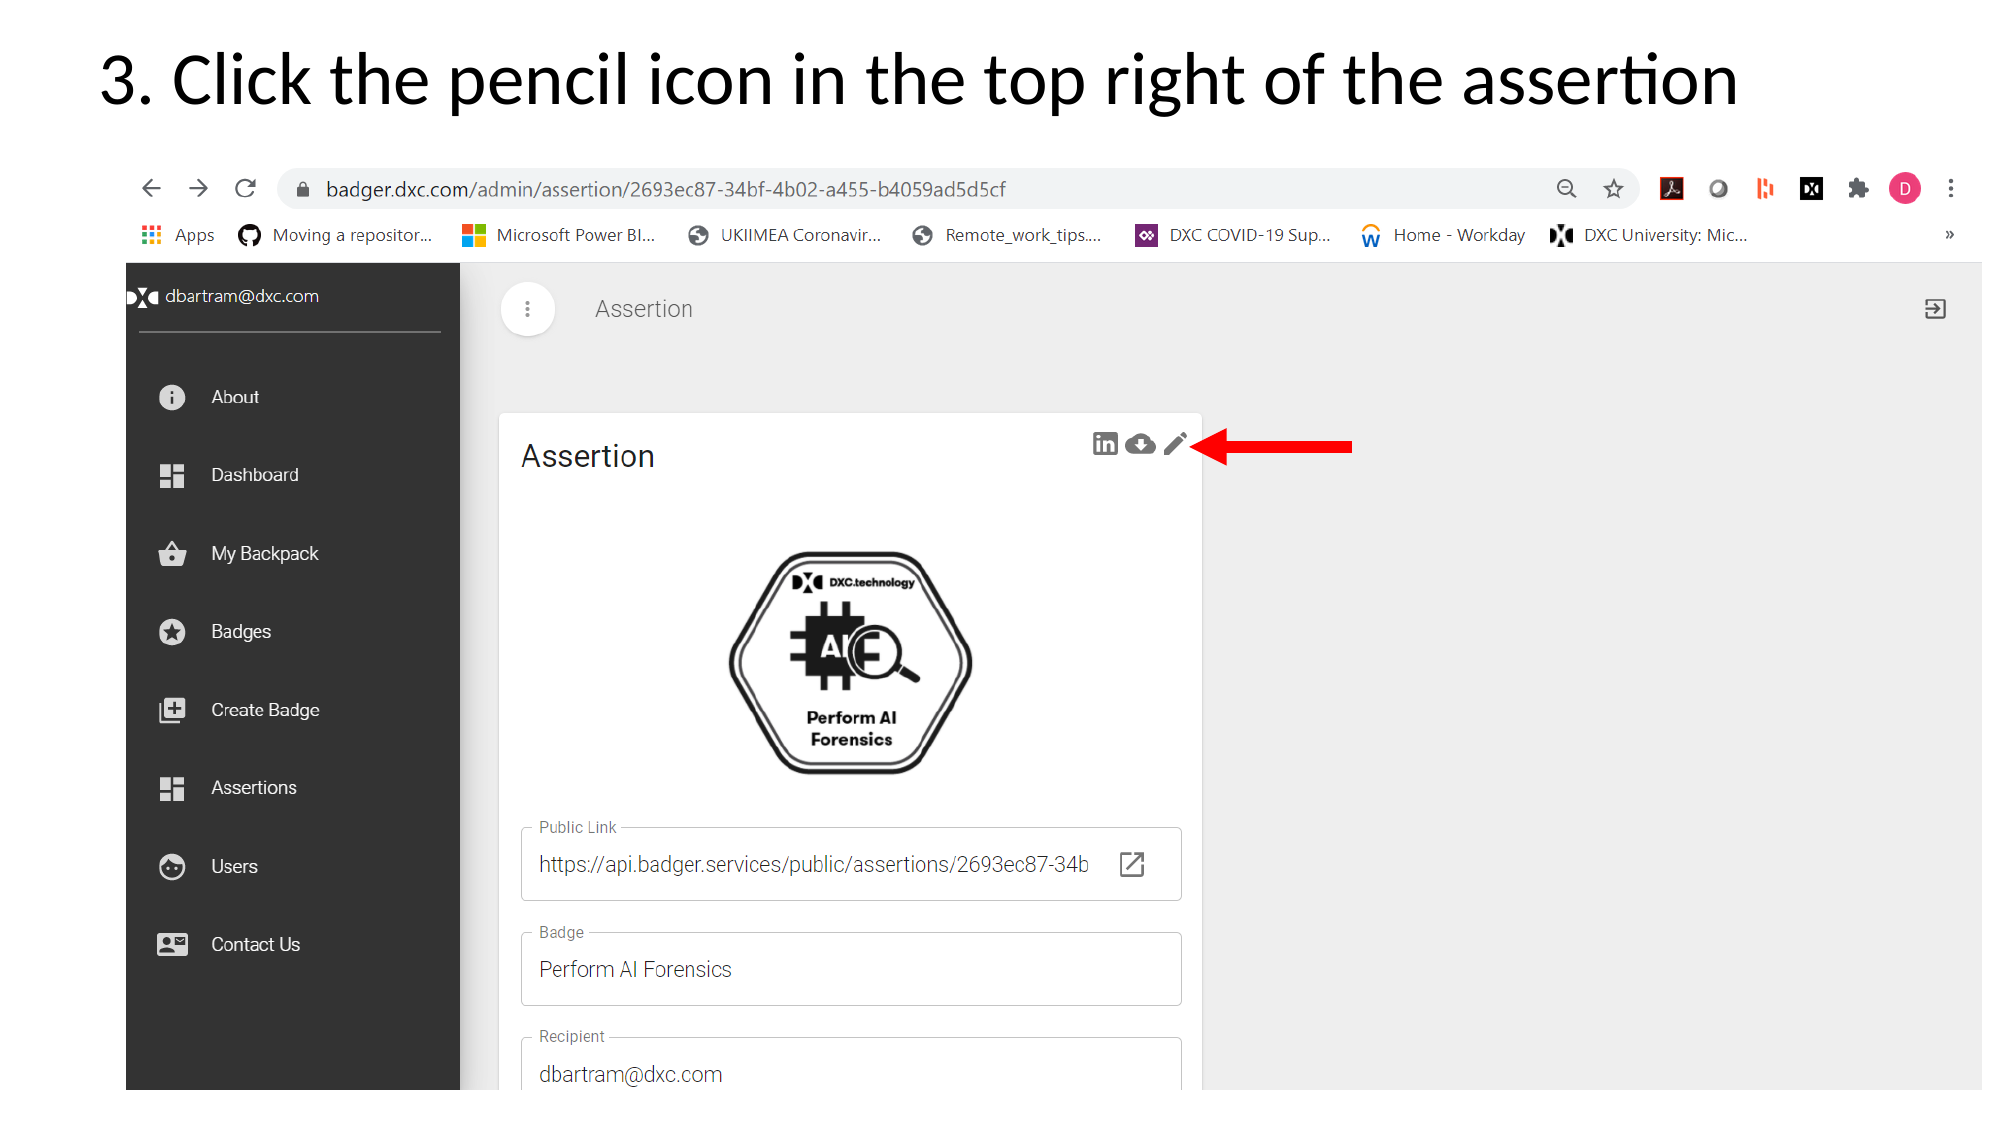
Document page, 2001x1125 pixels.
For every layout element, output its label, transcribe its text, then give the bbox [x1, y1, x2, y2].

text_box 3. Click the pencil icon in the top right of the assertion [83, 21, 1757, 127]
picture [126, 162, 1982, 1090]
